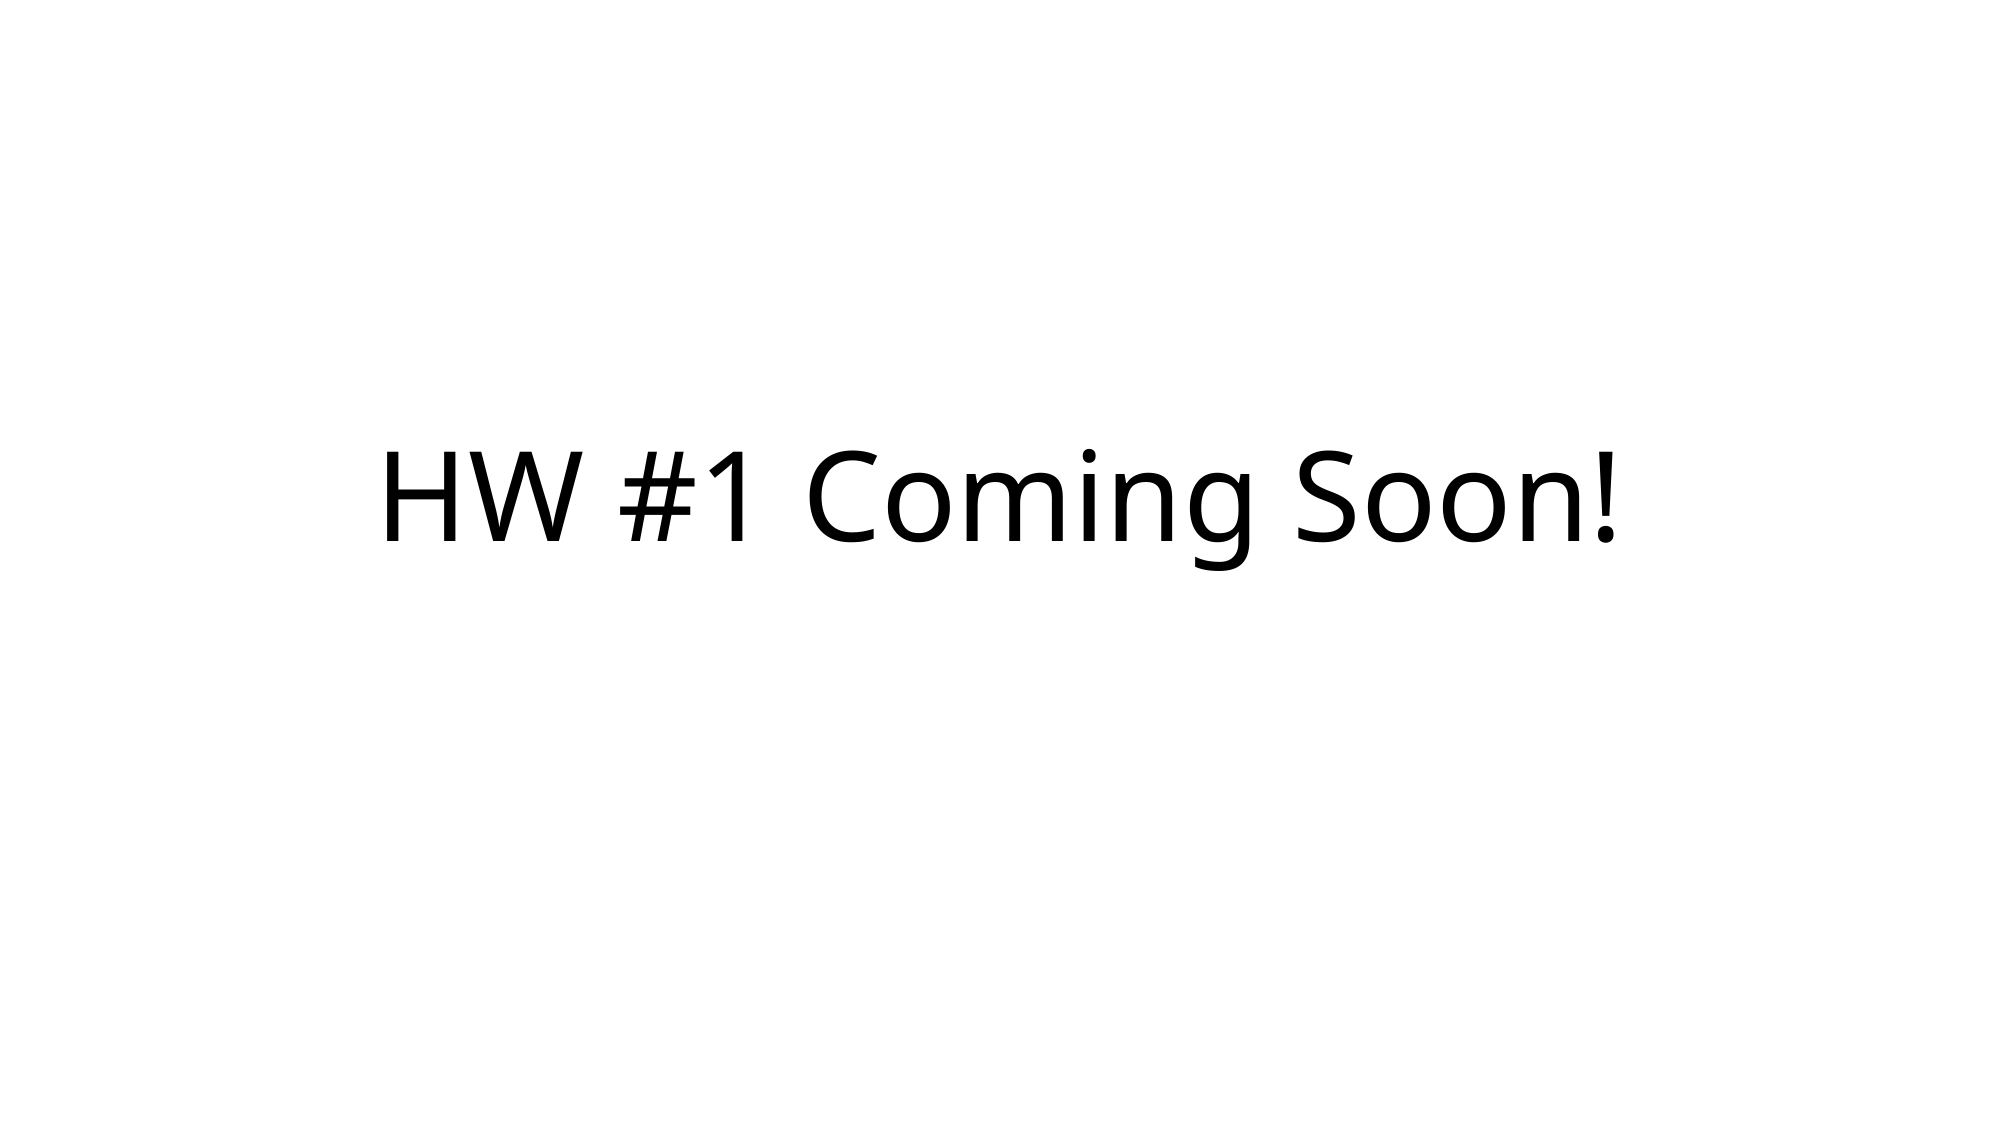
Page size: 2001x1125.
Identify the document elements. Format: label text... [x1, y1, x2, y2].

title HW #1 Coming Soon! [249, 184, 1750, 576]
